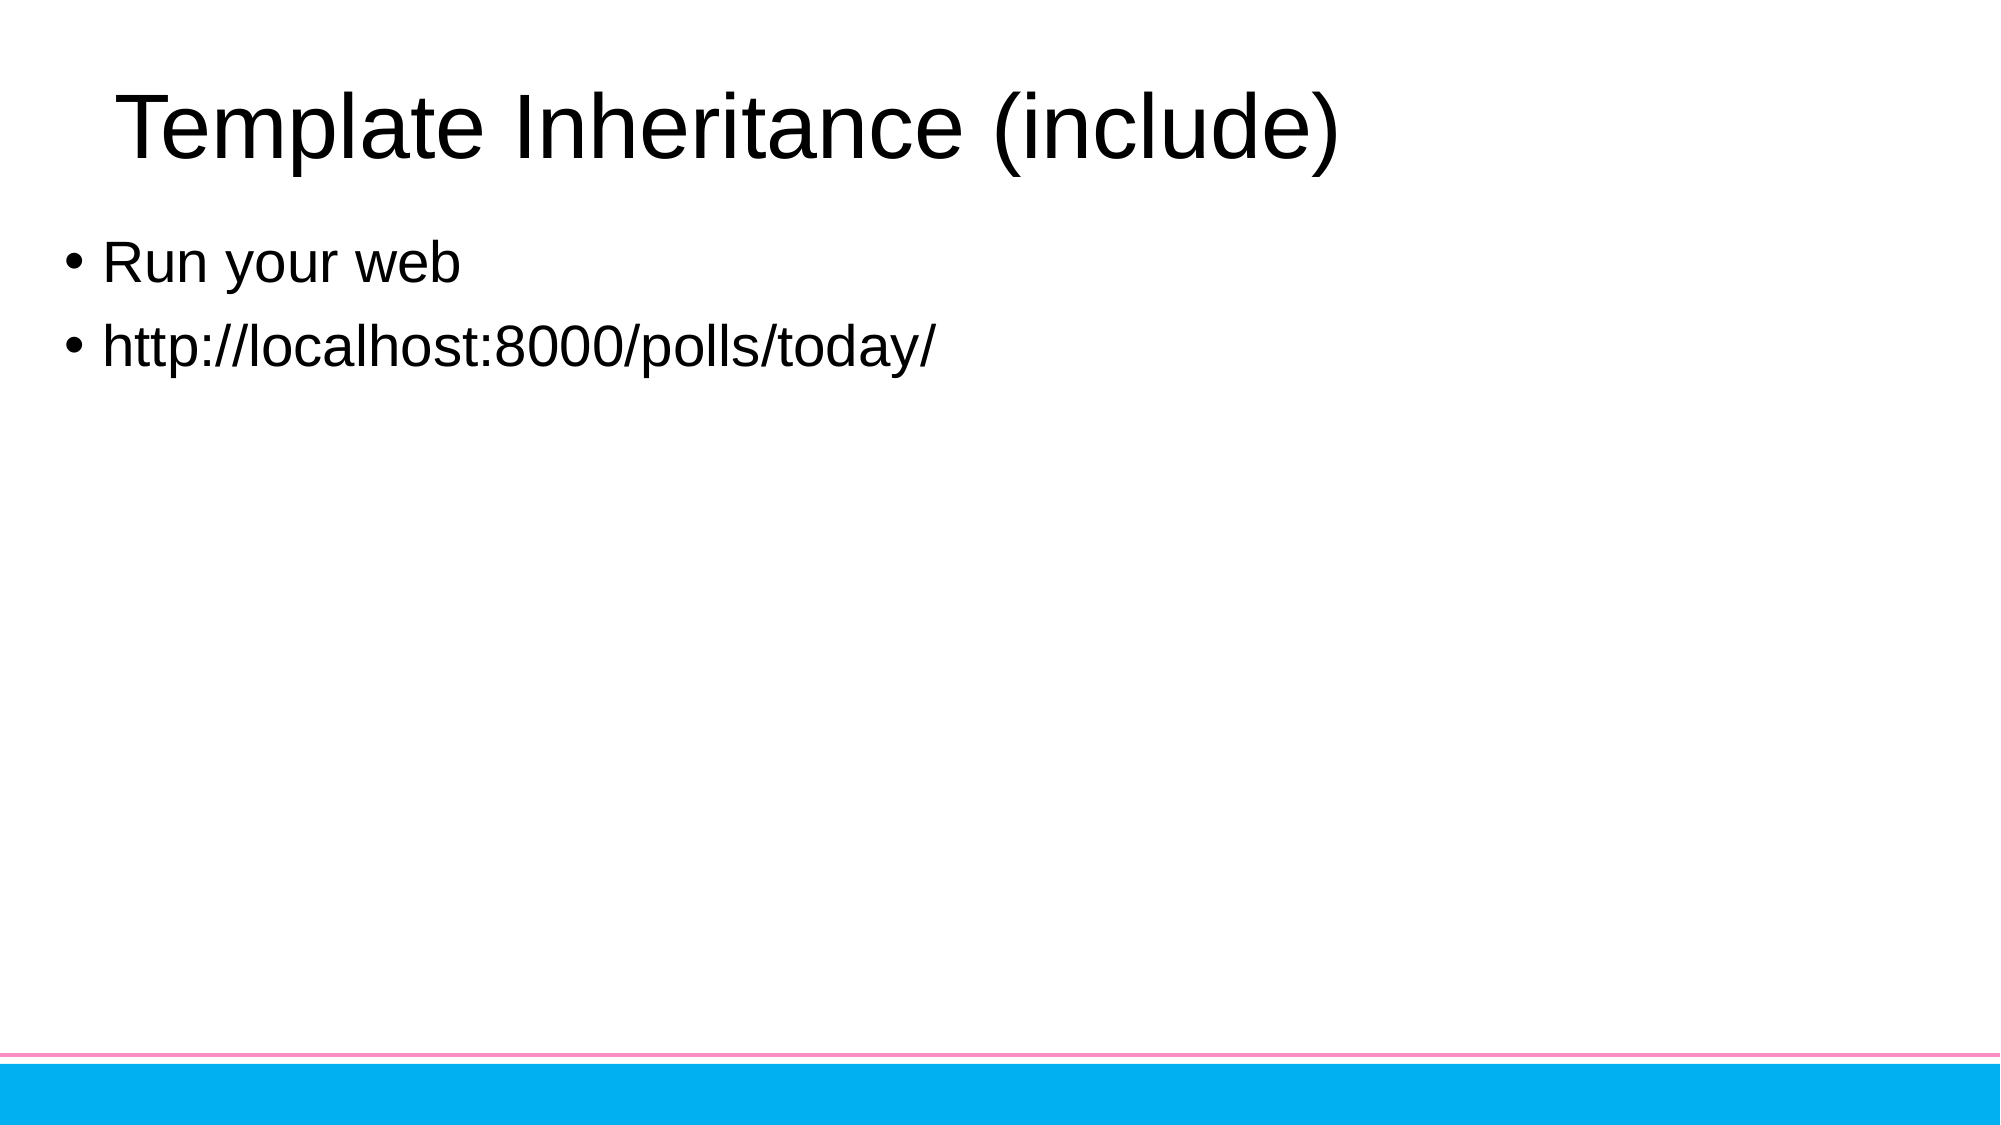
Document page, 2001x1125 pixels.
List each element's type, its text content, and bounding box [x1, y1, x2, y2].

list Run your web http://localhost:8000/polls/today/ [50, 224, 2000, 1075]
title Template Inheritance (include) [99, 72, 1900, 188]
